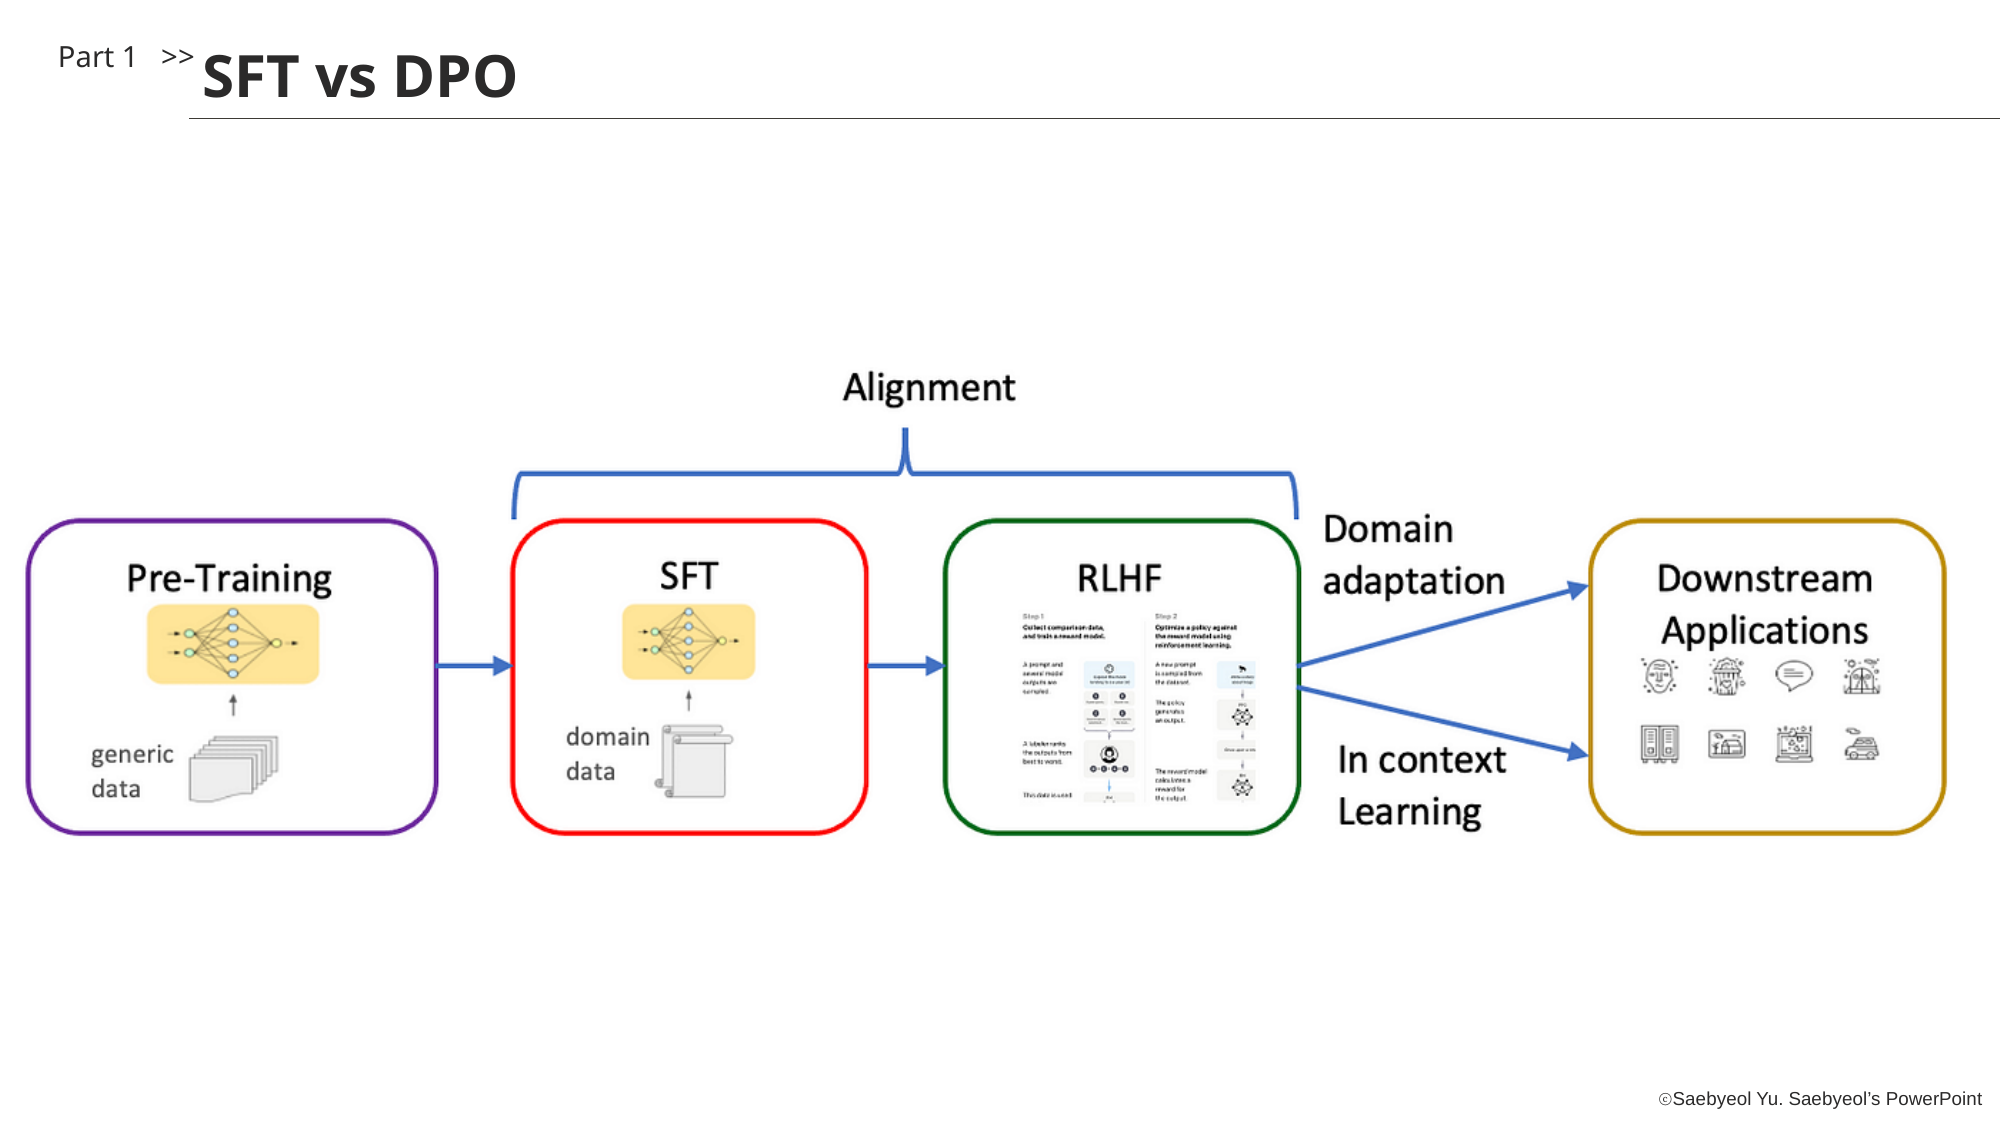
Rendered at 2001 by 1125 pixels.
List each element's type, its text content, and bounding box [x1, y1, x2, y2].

picture [0, 336, 2000, 882]
text_box Part 1 >> [43, 30, 210, 81]
text_box SFT vs DPO [187, 31, 534, 117]
